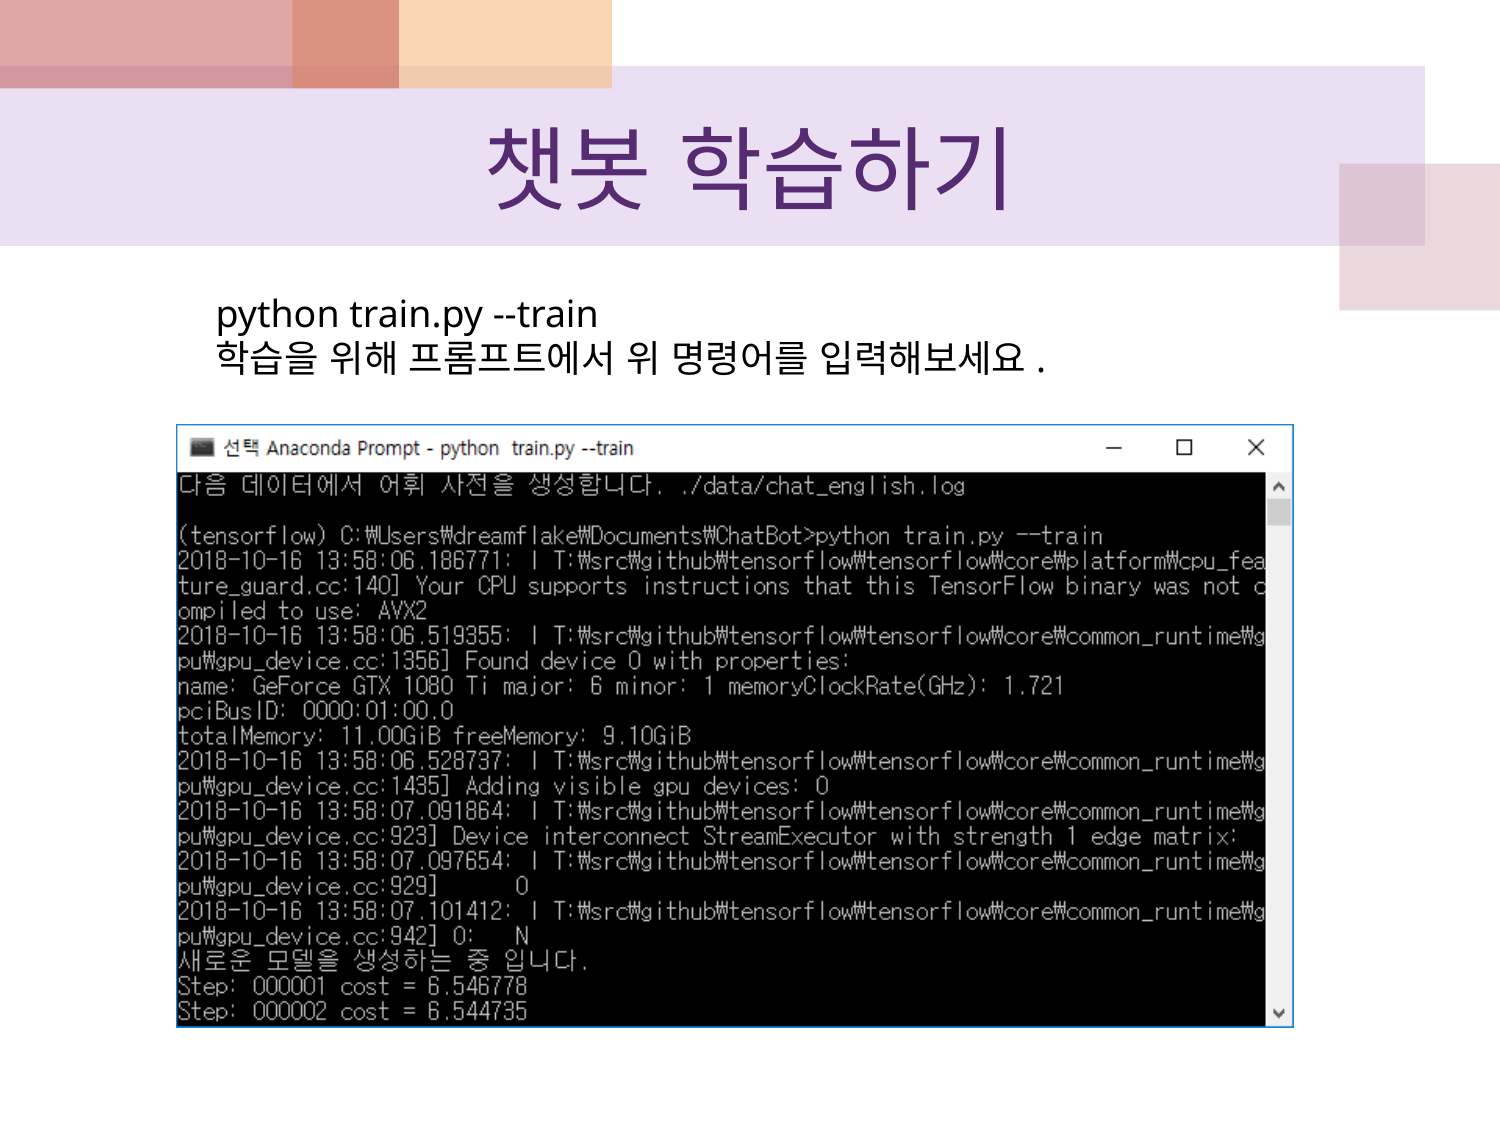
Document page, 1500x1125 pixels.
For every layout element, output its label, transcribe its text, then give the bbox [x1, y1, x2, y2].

text_box python train.py --train 학습을 위해 프롬프트에서 위 명령어를 입력해보세요. [200, 282, 1061, 387]
title 챗봇 학습하기 [75, 88, 1425, 246]
picture [176, 424, 1294, 1028]
